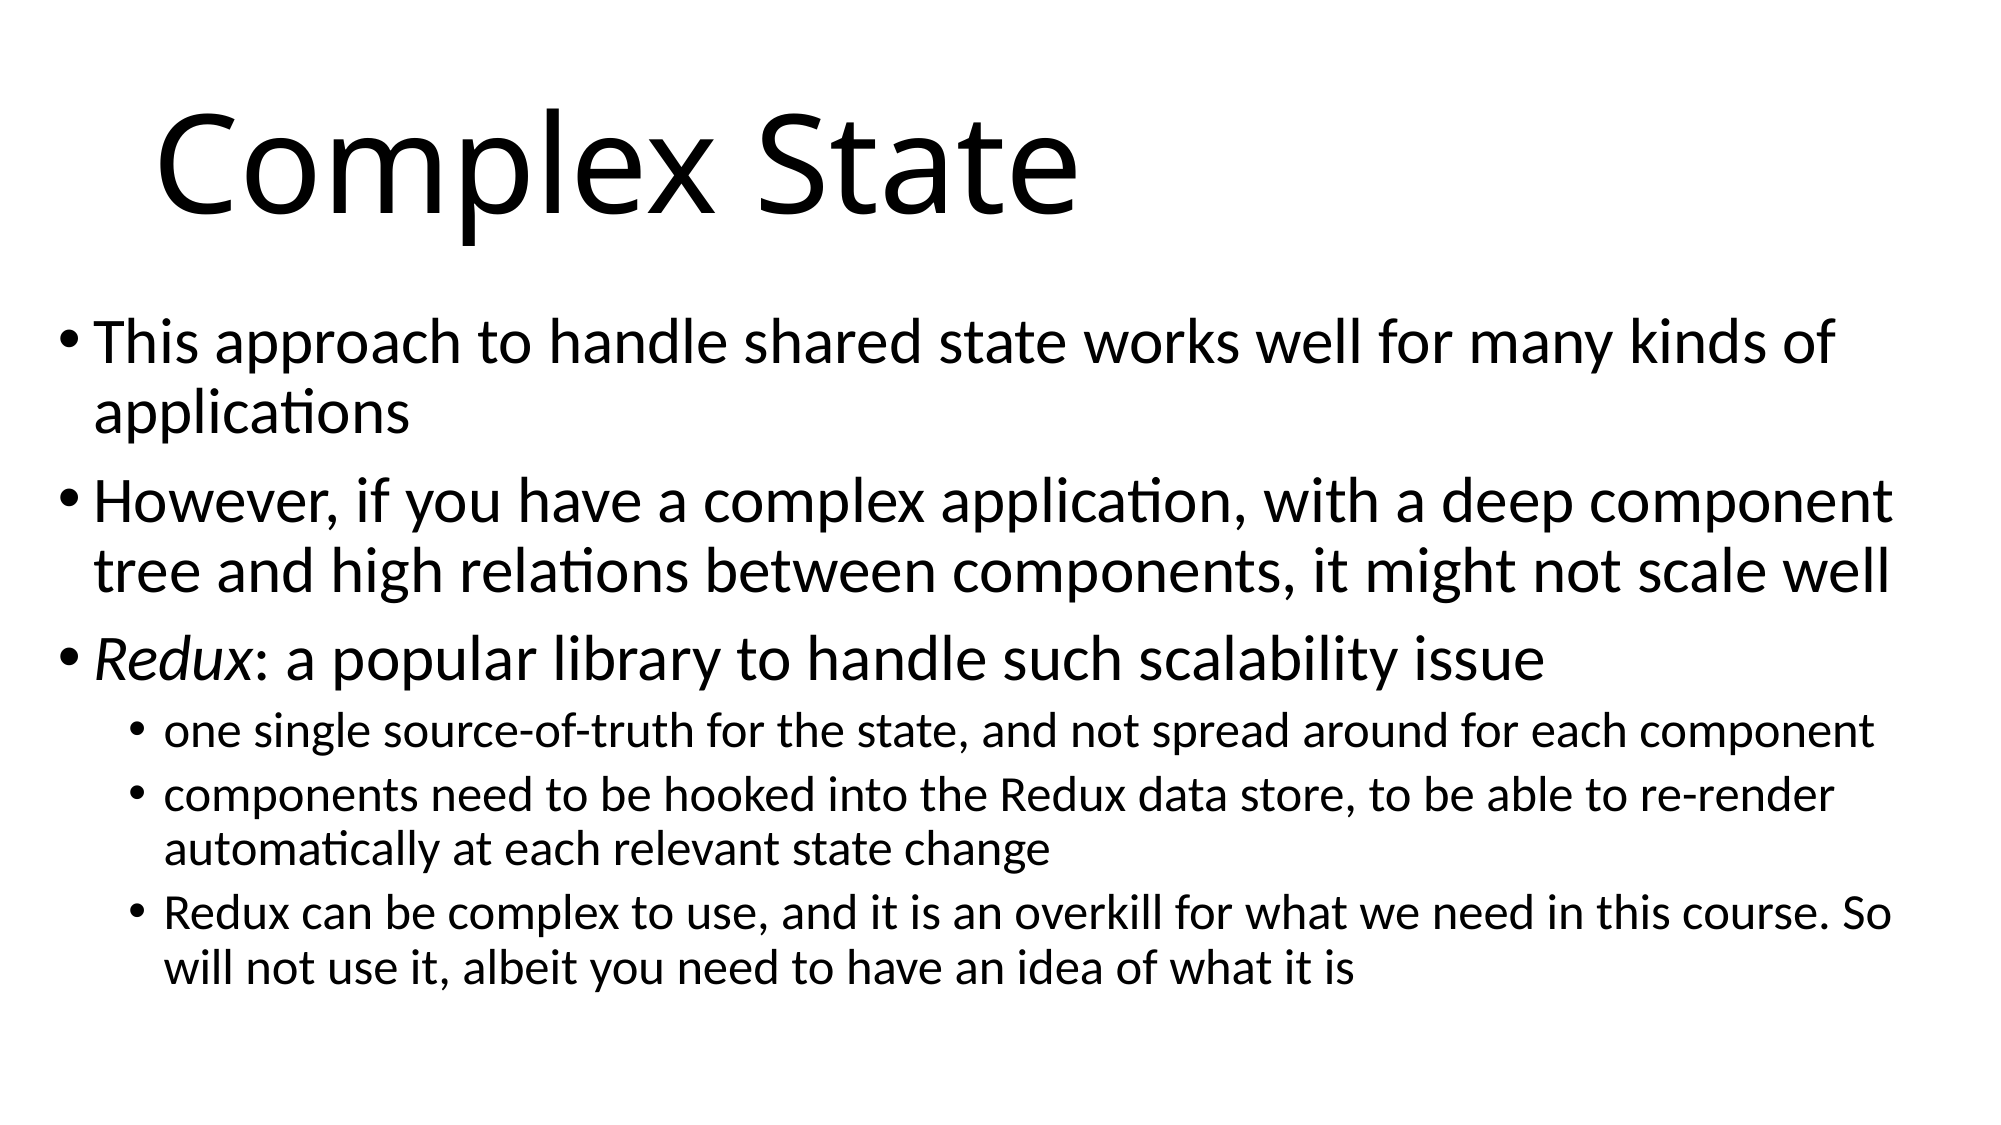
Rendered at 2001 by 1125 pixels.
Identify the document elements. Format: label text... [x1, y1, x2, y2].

title Complex State [137, 59, 1863, 278]
list This approach to handle shared state works well for many kinds of applications However, if you have a complex application, with a deep component tree and high relations between components, it might not scale well Redux: a popular library to handle such scalability issue one single source-of-truth for the state, and not spread around for each component components need to be hooked into the Redux data store, to be able to re-render automatically at each relevant state change Redux can be complex to use, and it is an overkill for what we need in this course. So will not use it, albeit you need to have an idea of what it is [42, 299, 1967, 1096]
